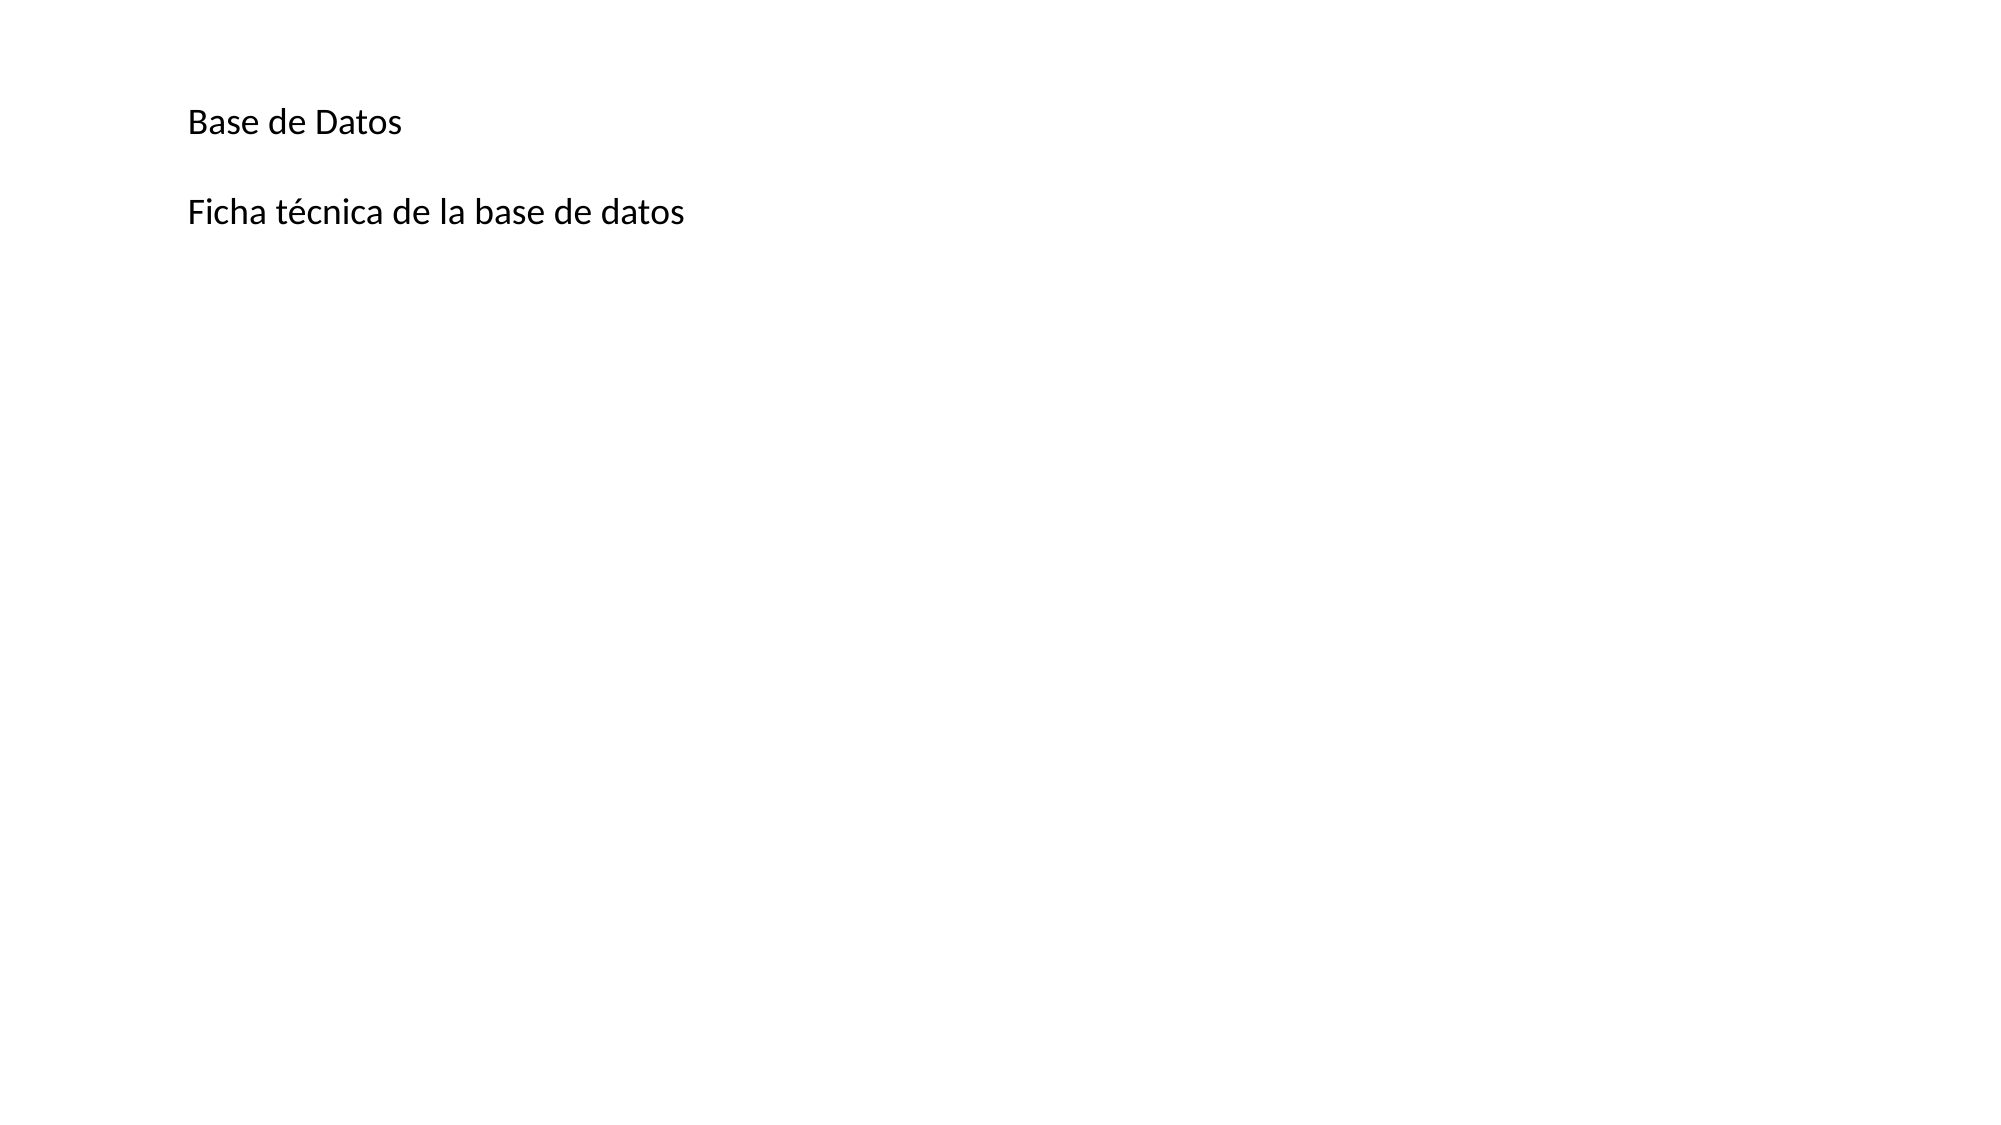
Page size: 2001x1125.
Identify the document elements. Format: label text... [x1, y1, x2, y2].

text_box Base de Datos Ficha técnica de la base de datos [173, 90, 941, 240]
